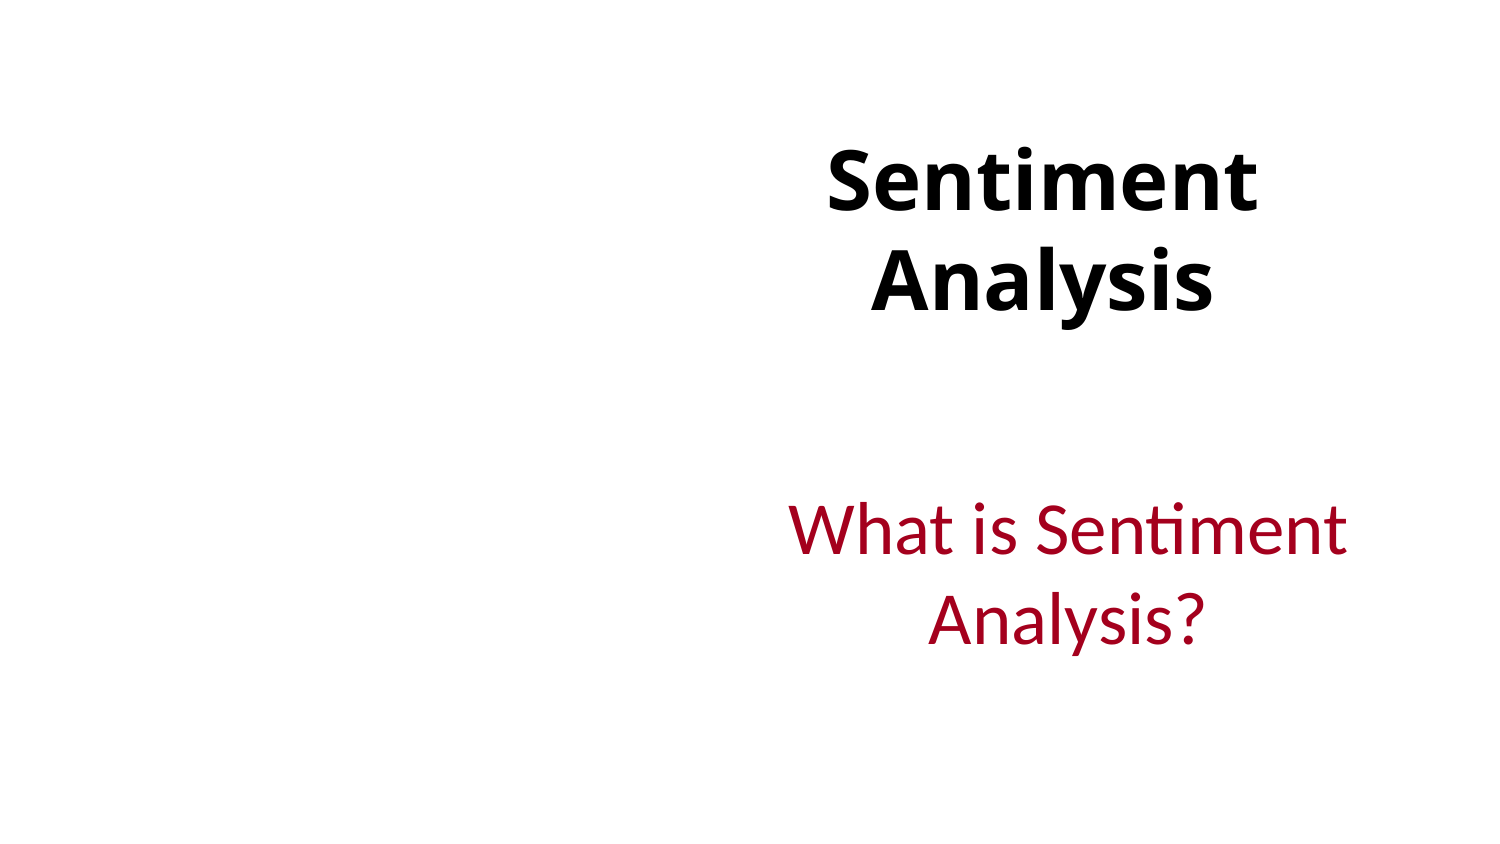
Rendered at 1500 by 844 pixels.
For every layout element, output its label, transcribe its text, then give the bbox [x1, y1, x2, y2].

text_box Sentiment Analysis [649, 21, 1438, 335]
text_box What is Sentiment Analysis? [749, 471, 1388, 747]
